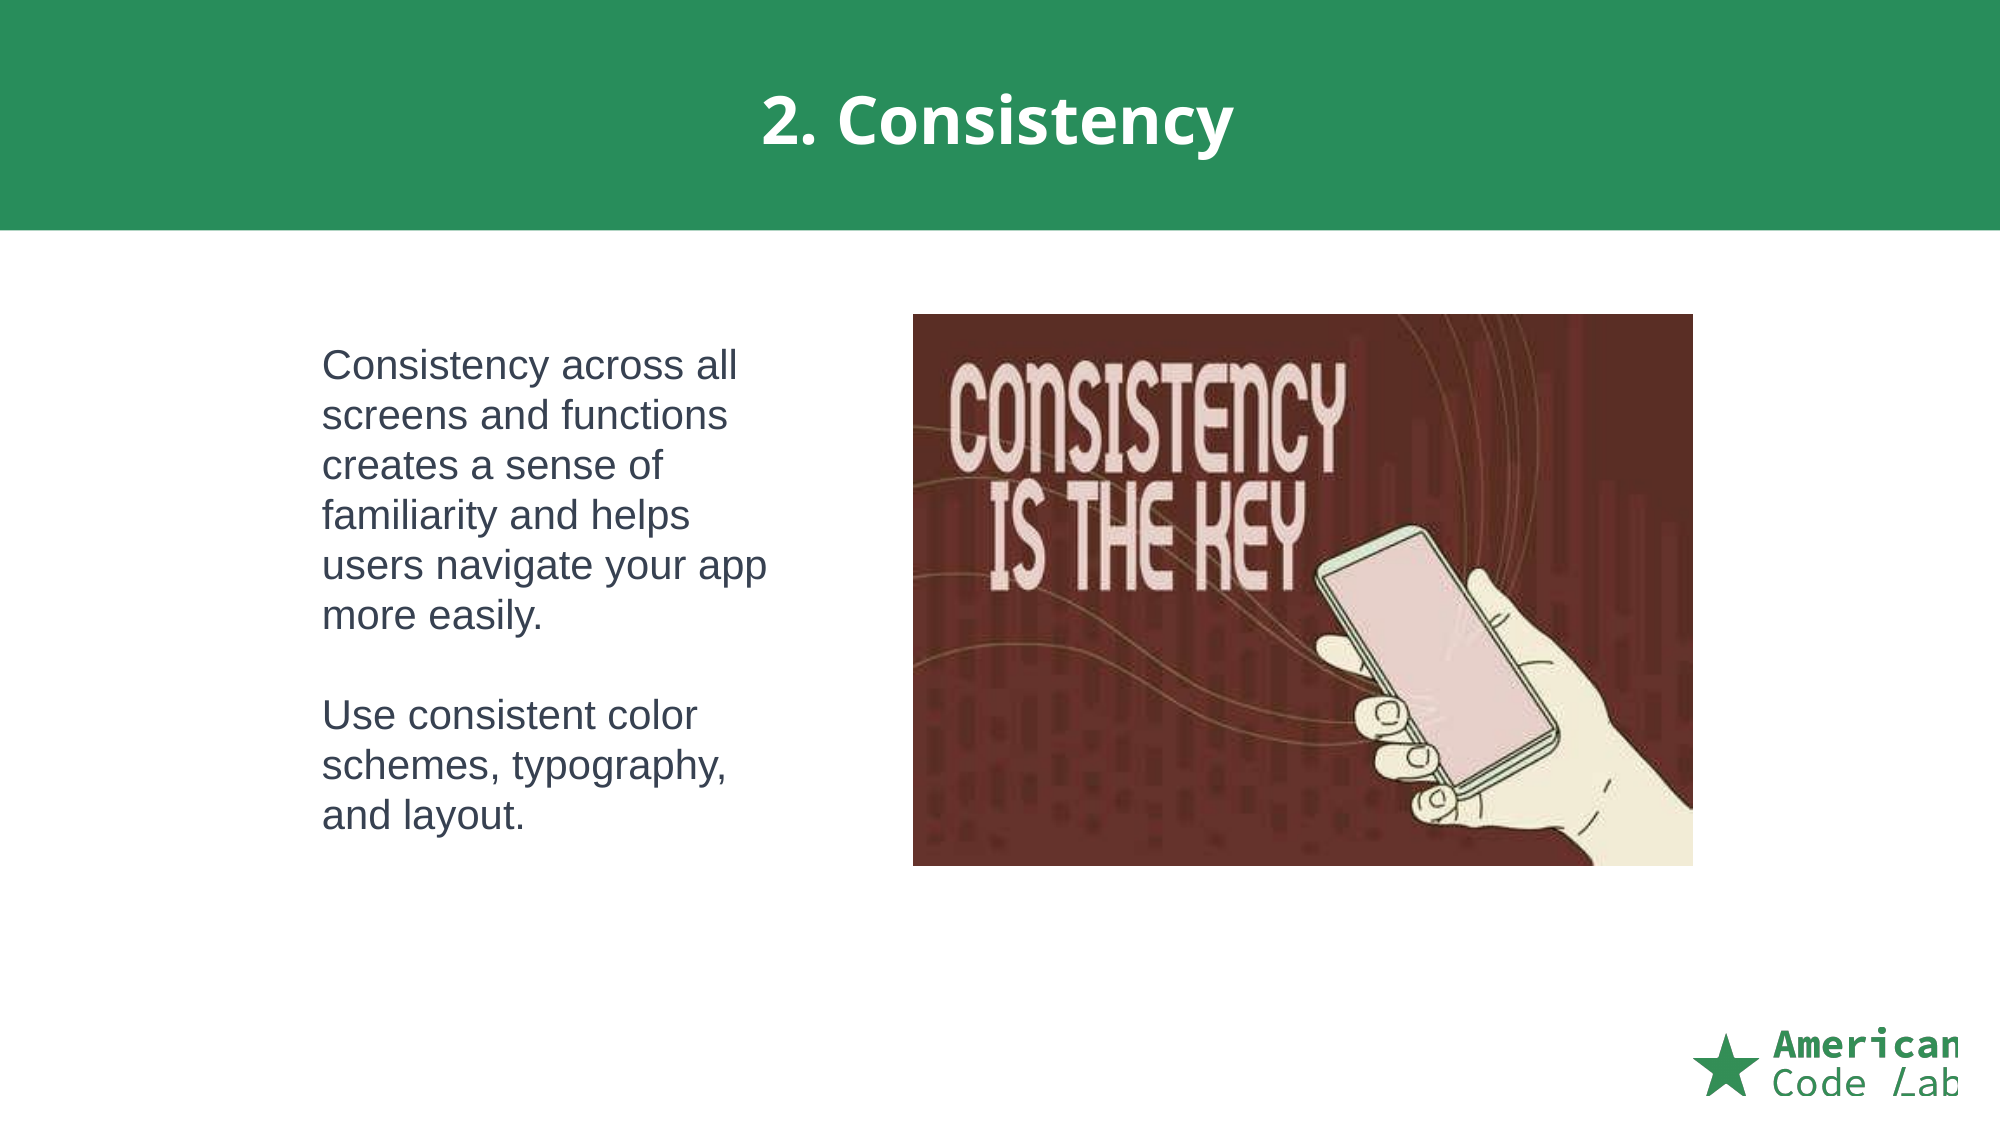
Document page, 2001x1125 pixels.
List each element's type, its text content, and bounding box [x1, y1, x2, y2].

title 2. Consistency [39, 40, 1958, 206]
picture [1692, 1027, 1958, 1097]
text_box Consistency across all screens and functions creates a sense of familiarity and helps users navigate your app more easily. Use consistent color schemes, typography, and layout. [306, 330, 807, 846]
picture [913, 314, 1694, 866]
text_box [0, 0, 2000, 231]
